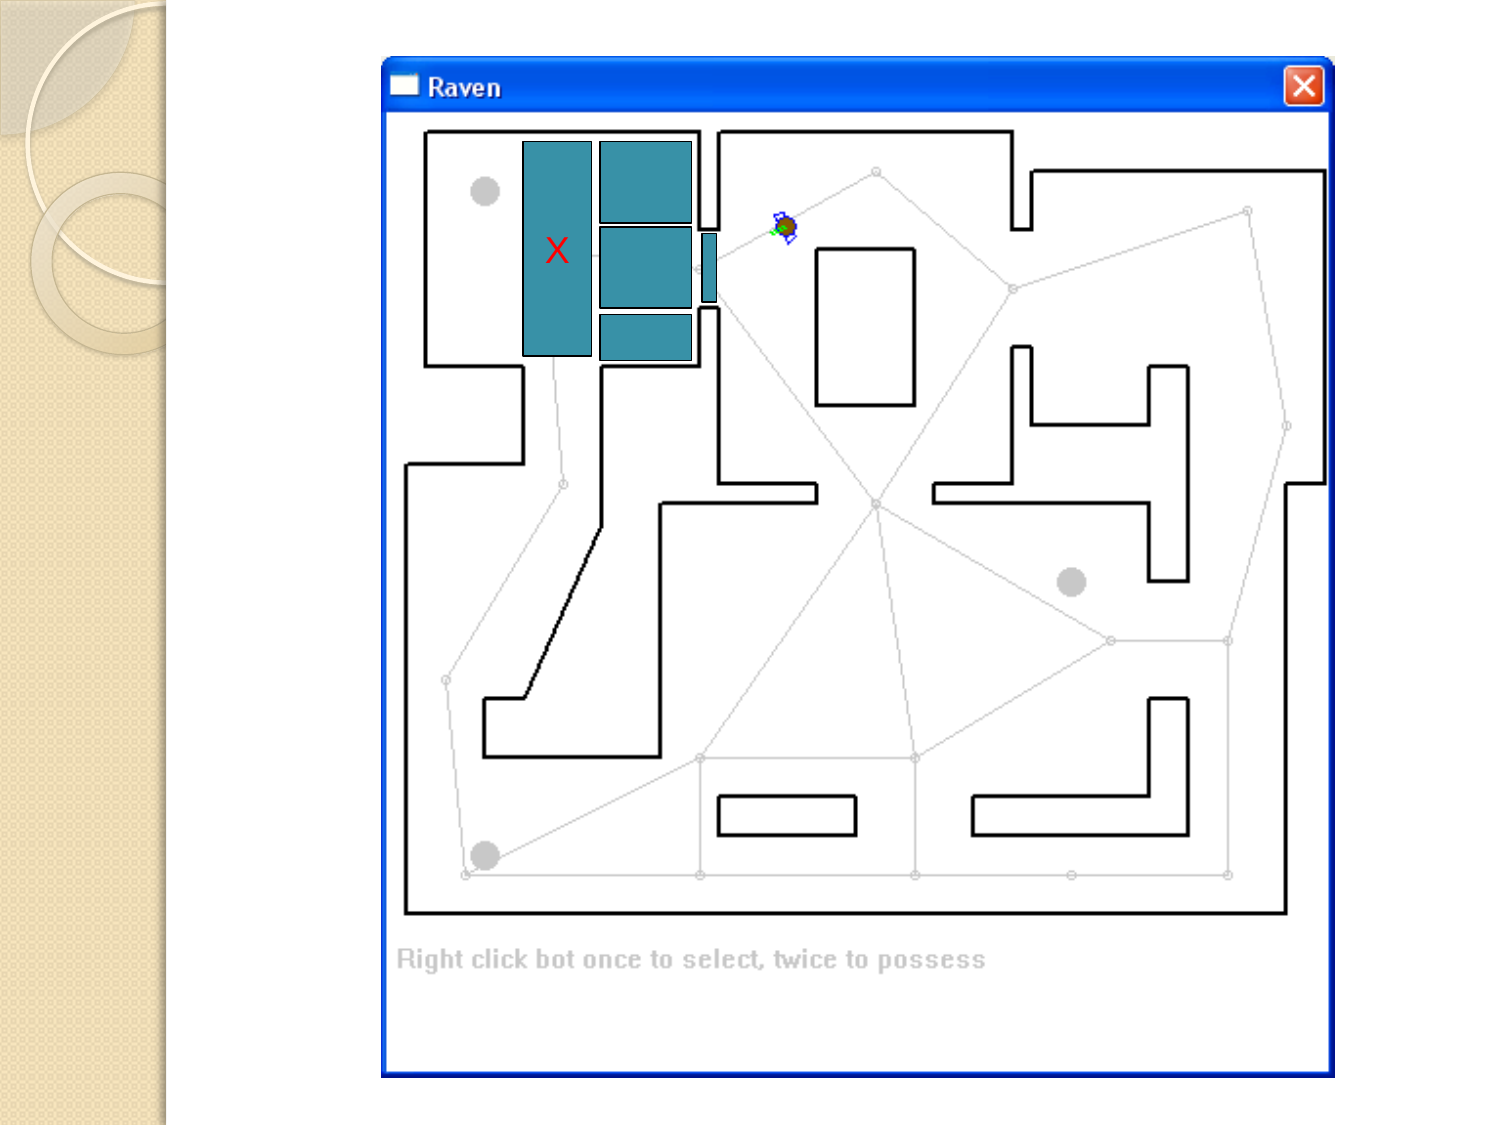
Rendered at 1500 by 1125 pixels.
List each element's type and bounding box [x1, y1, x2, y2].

picture [380, 55, 1335, 1079]
